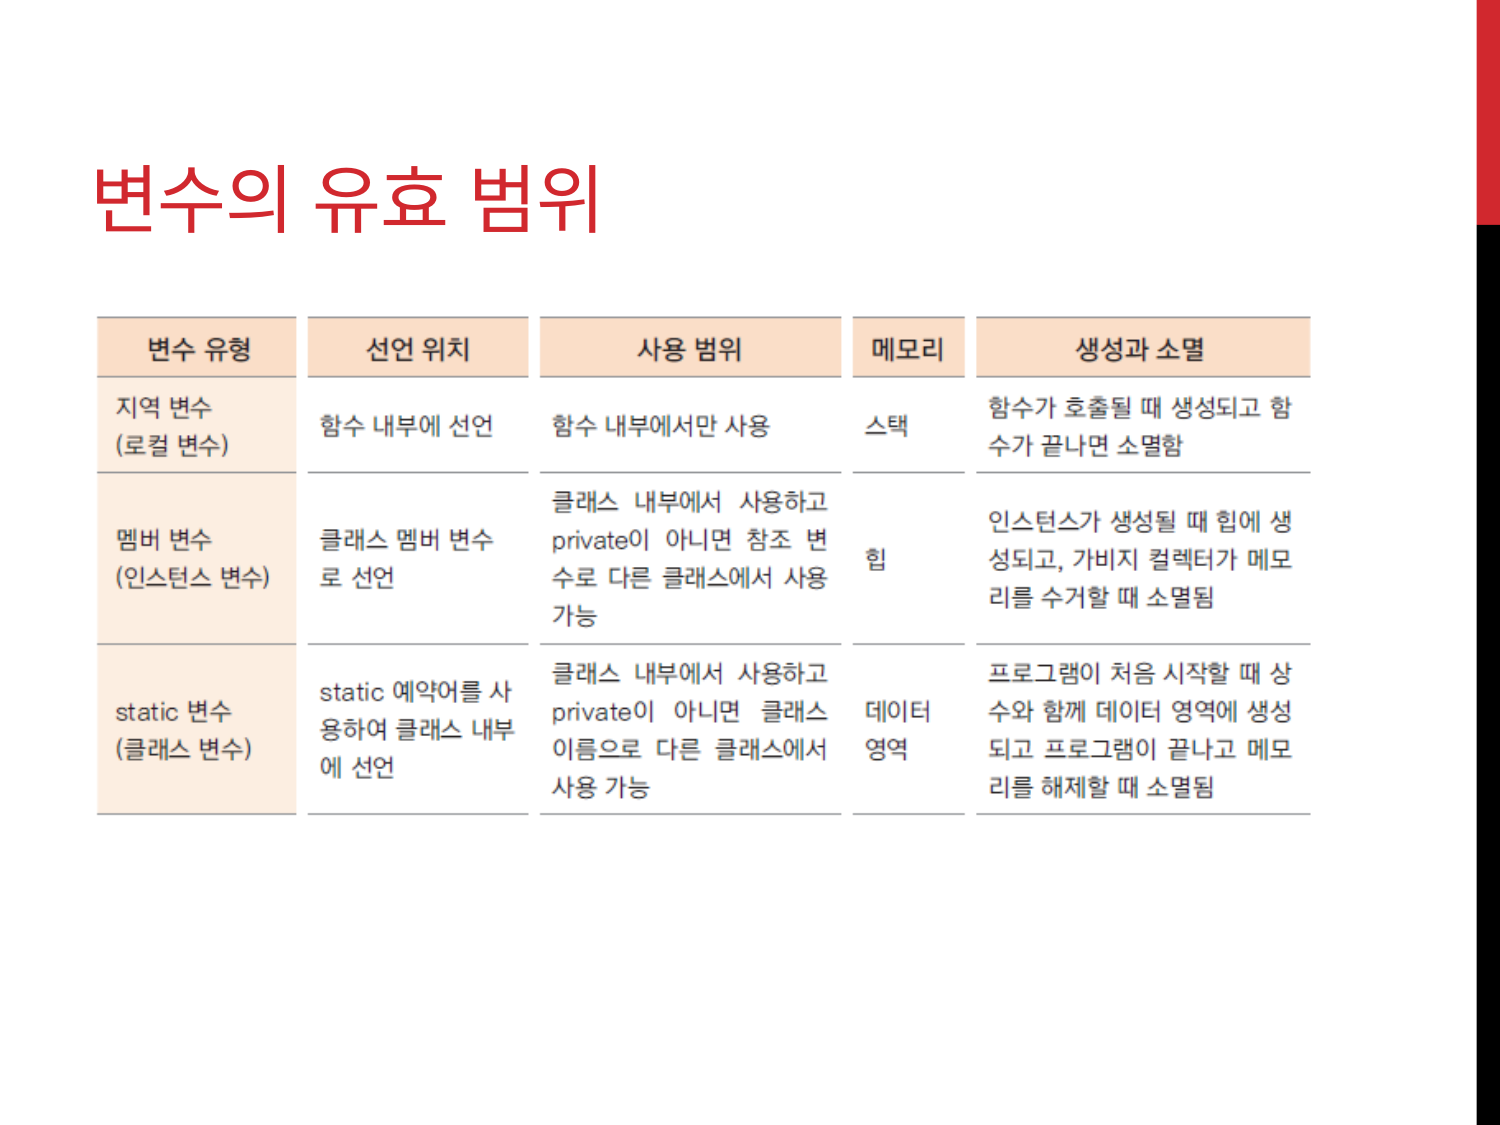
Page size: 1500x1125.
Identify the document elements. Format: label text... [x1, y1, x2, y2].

picture [76, 302, 1358, 835]
title 변수의 유효 범위 [75, 25, 1025, 250]
